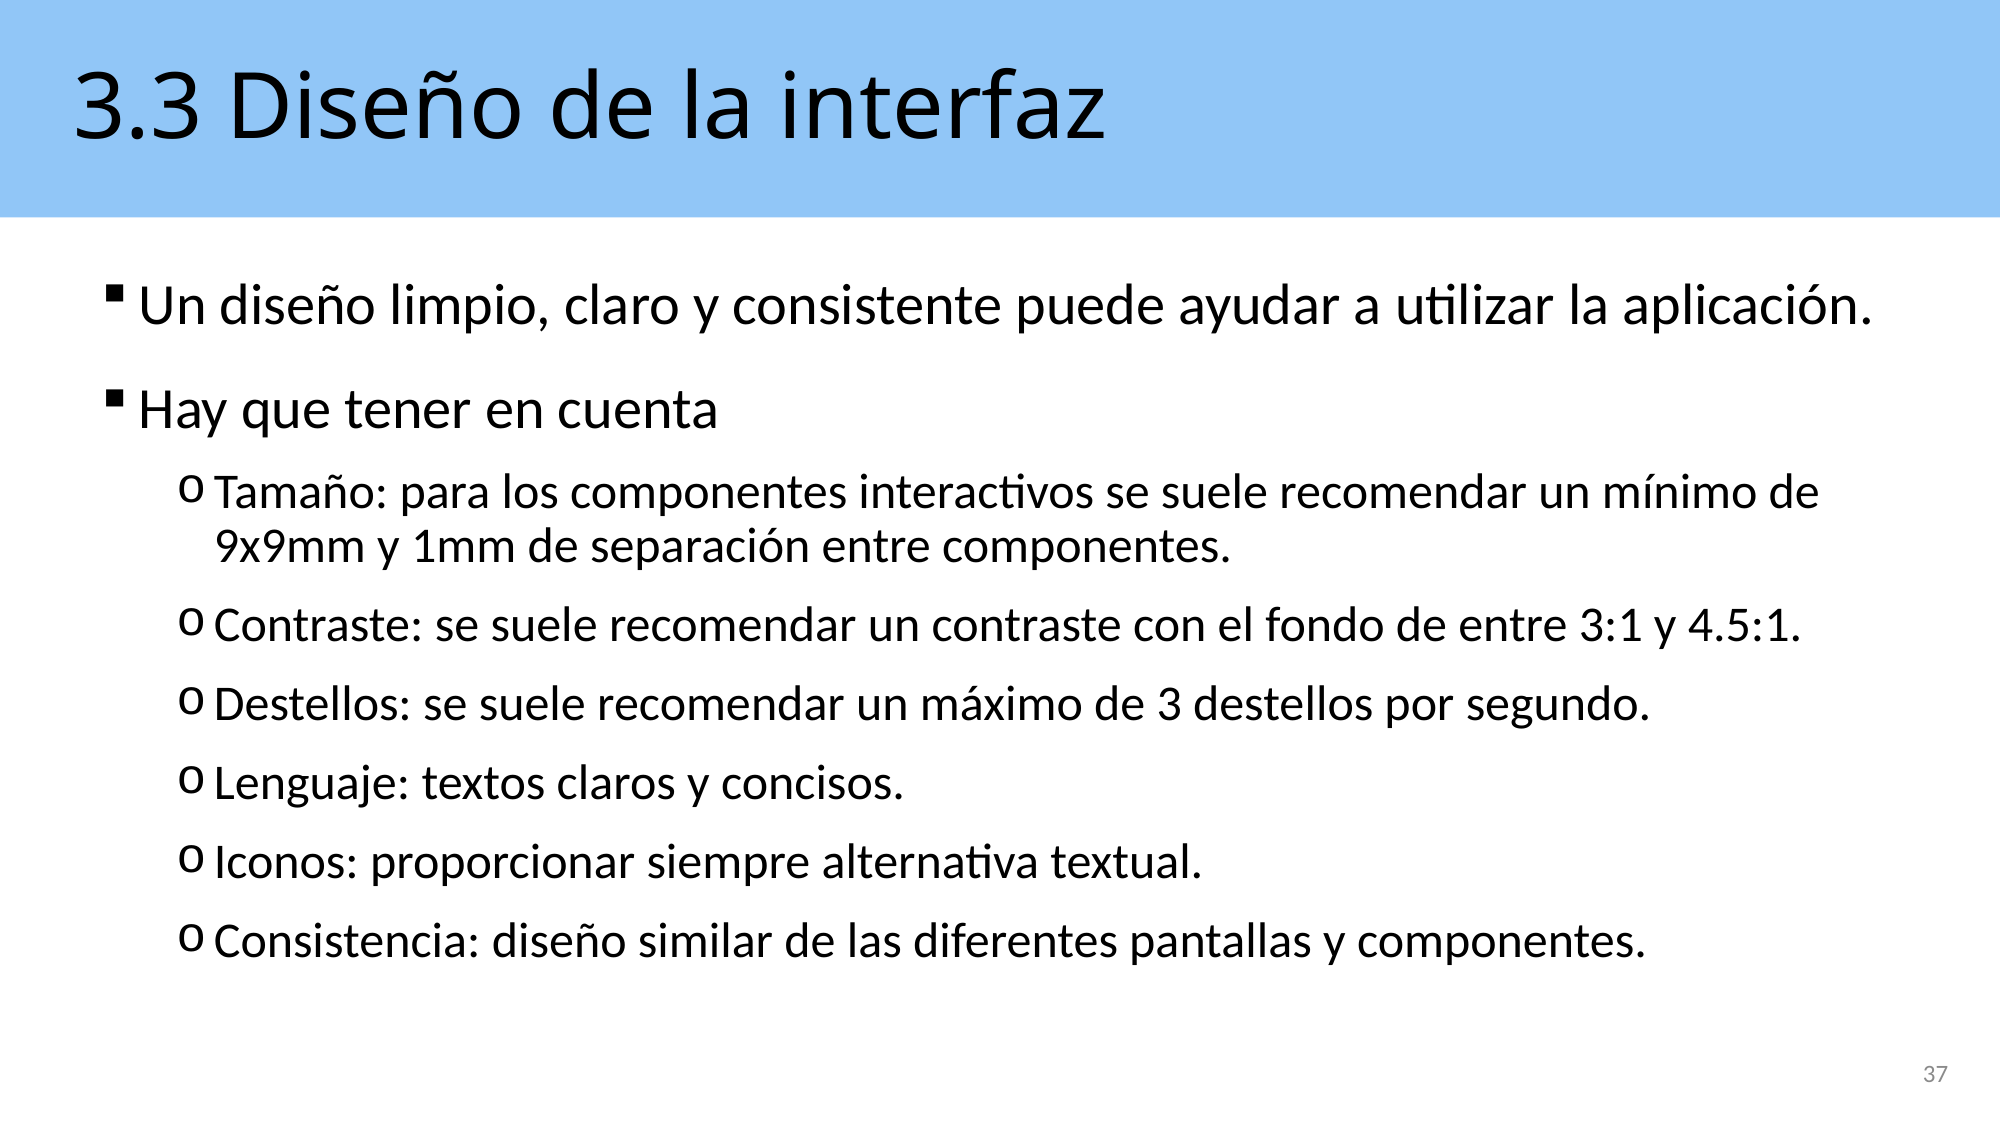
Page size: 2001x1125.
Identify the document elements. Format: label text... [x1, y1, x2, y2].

slide_number 37 [1513, 1042, 1964, 1103]
list Un diseño limpio, claro y consistente puede ayudar a utilizar la aplicación. Hay que tener en cuenta Tamaño: para los componentes interactivos se suele recomendar un mínimo de 9x9mm y 1mm de separación entre componentes. Contraste: se suele recomendar un contraste con el fondo de entre 3:1 y 4.5:1. Destellos: se suele recomendar un máximo de 3 destellos por segundo. Lenguaje: textos claros y concisos. Iconos: proporcionar siempre alternativa textual. Consistencia: diseño similar de las diferentes pantallas y componentes. [86, 244, 1896, 1016]
title 3.3 Diseño de la interfaz [0, 0, 2000, 218]
